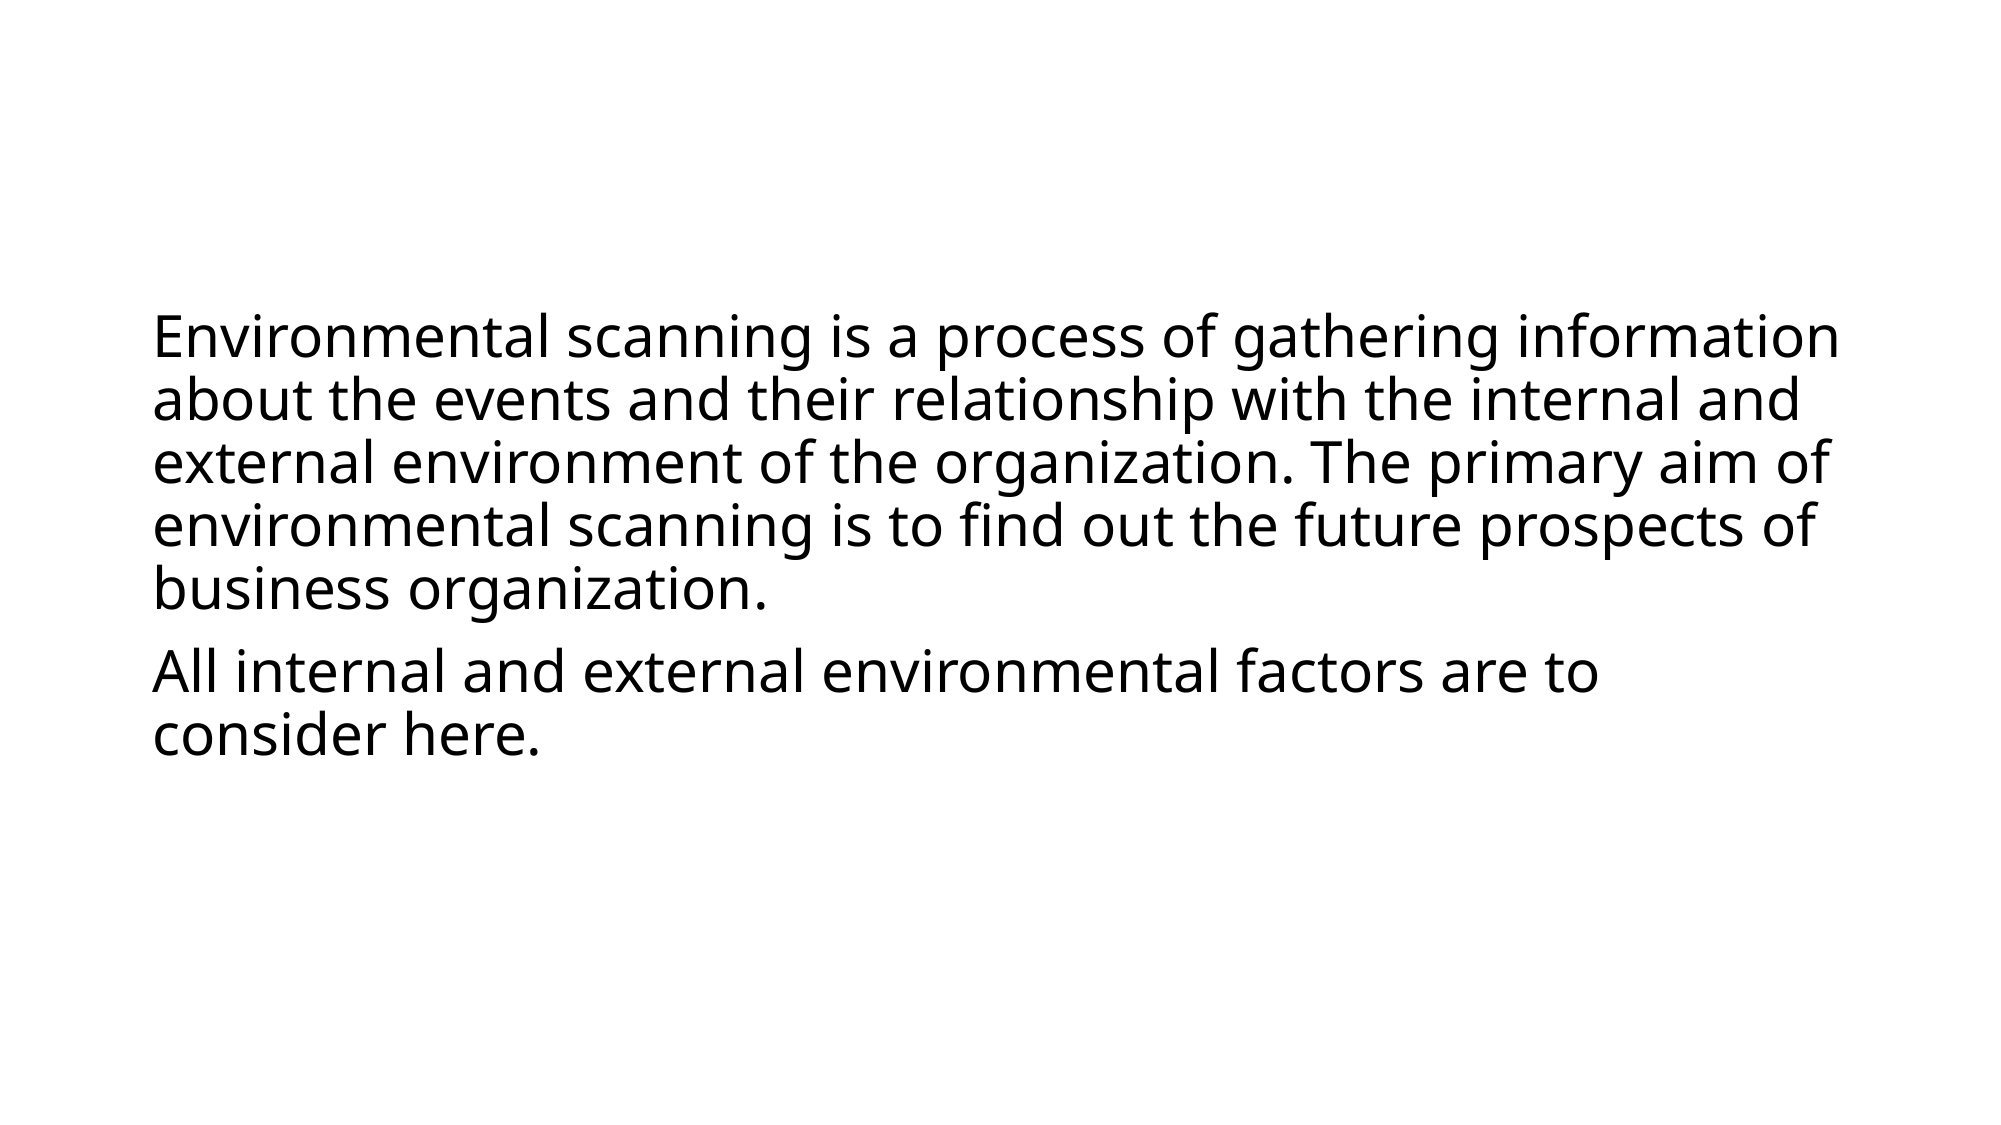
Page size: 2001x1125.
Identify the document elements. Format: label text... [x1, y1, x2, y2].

list Environmental scanning is a process of gathering information about the events and their relationship with the internal and external environment of the organization. The primary aim of environmental scanning is to find out the future prospects of business organization. All internal and external environmental factors are to consider here. [137, 299, 1863, 1014]
